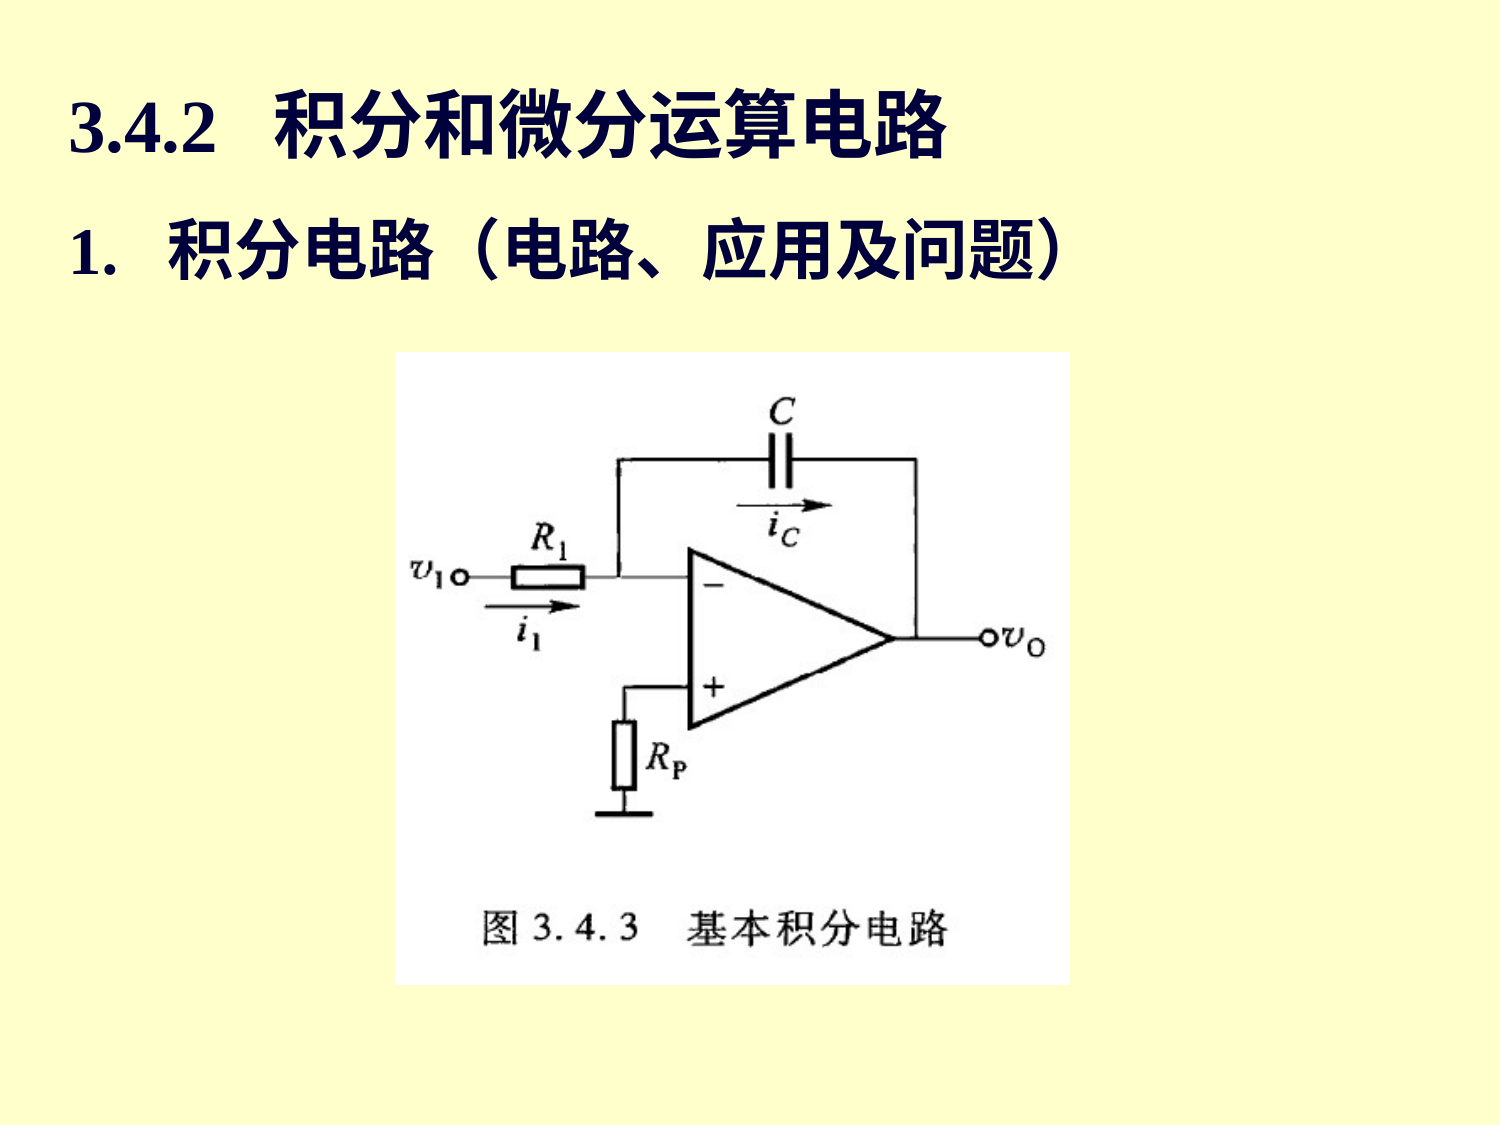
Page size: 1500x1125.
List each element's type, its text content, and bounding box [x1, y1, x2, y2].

title 3.4.2 积分和微分运算电路 1. 积分电路（电路、应用及问题） [53, 78, 1436, 322]
picture [395, 352, 1070, 985]
